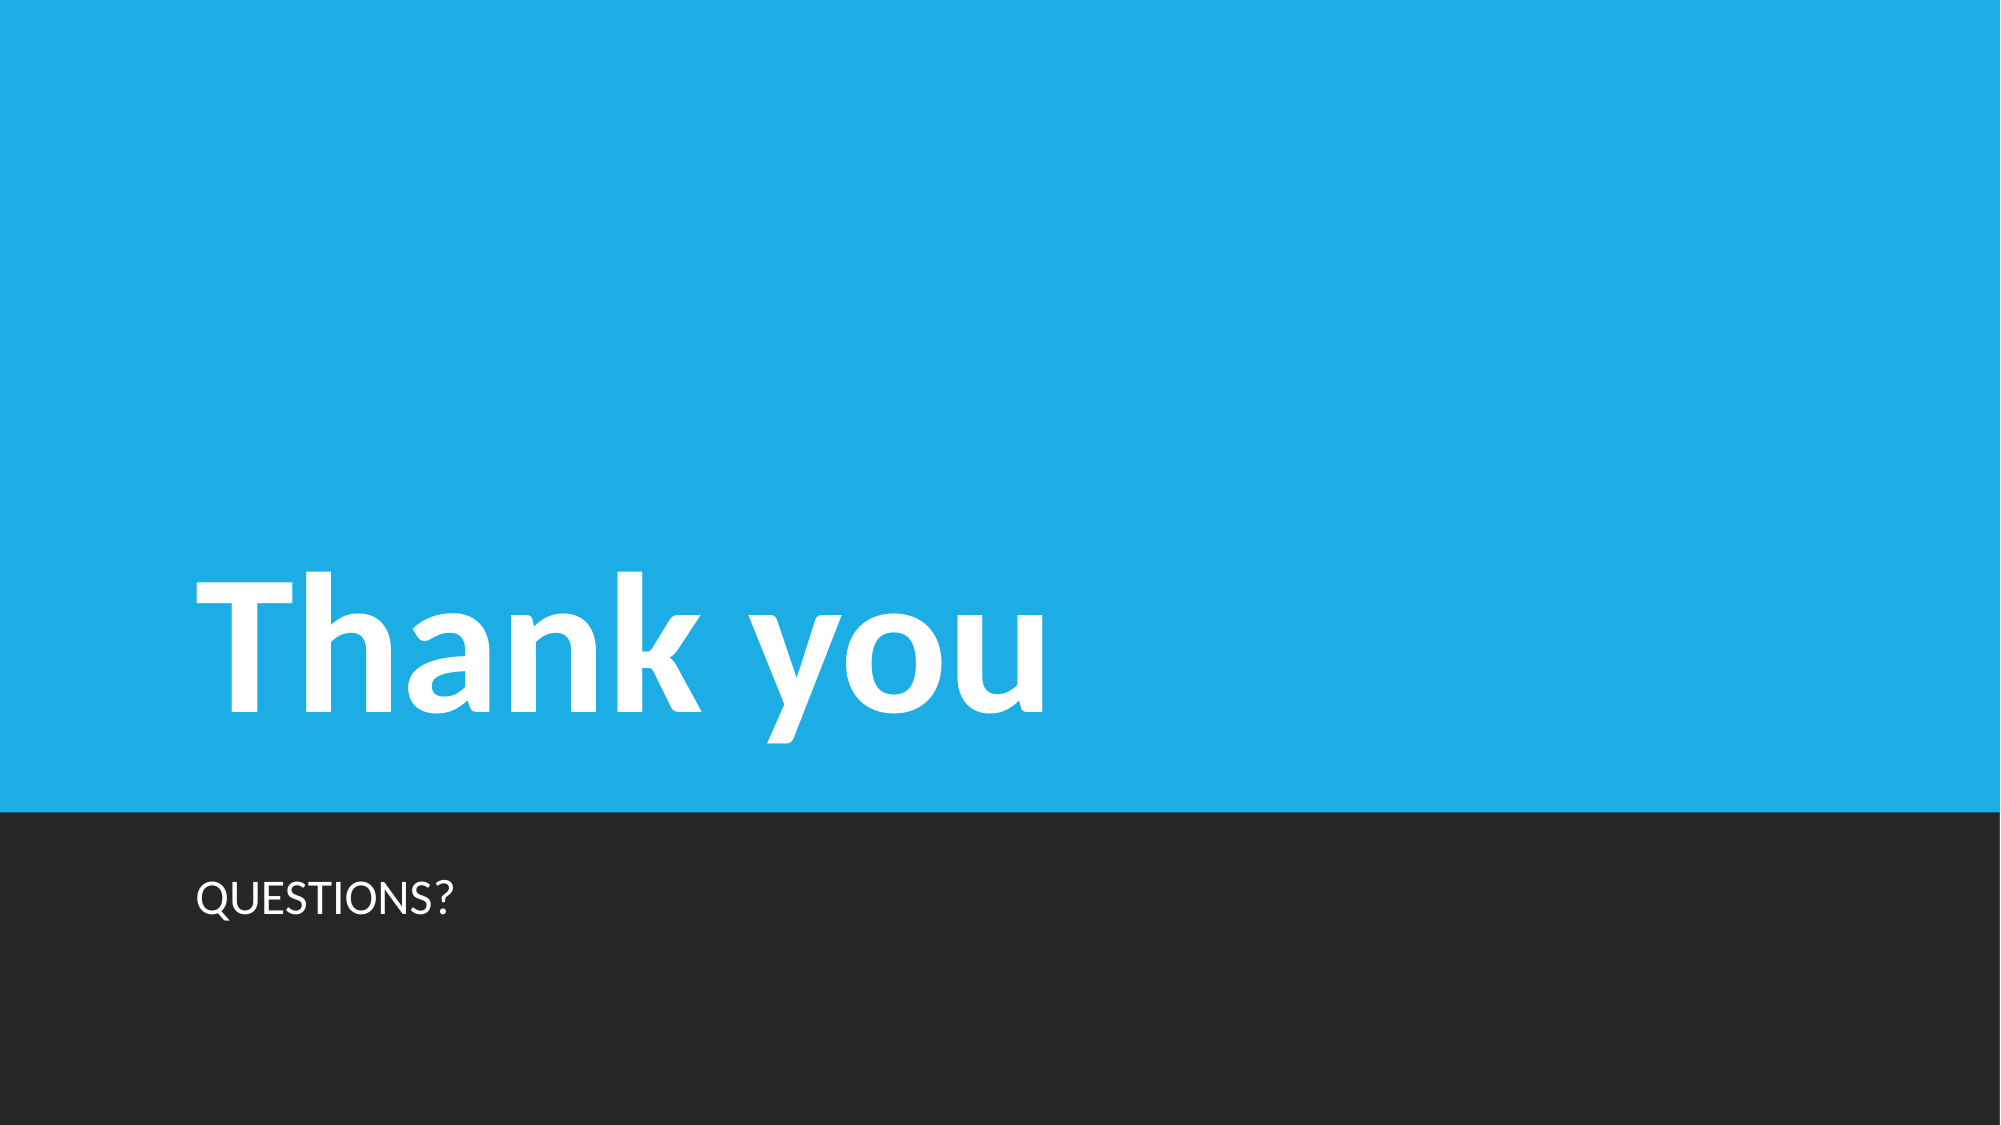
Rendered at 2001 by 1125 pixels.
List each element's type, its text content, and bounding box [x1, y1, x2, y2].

text_box [0, 0, 2000, 812]
list QUESTIONS? [180, 857, 1831, 1045]
title Thank you [180, 124, 1830, 763]
text_box [0, 812, 2000, 1125]
